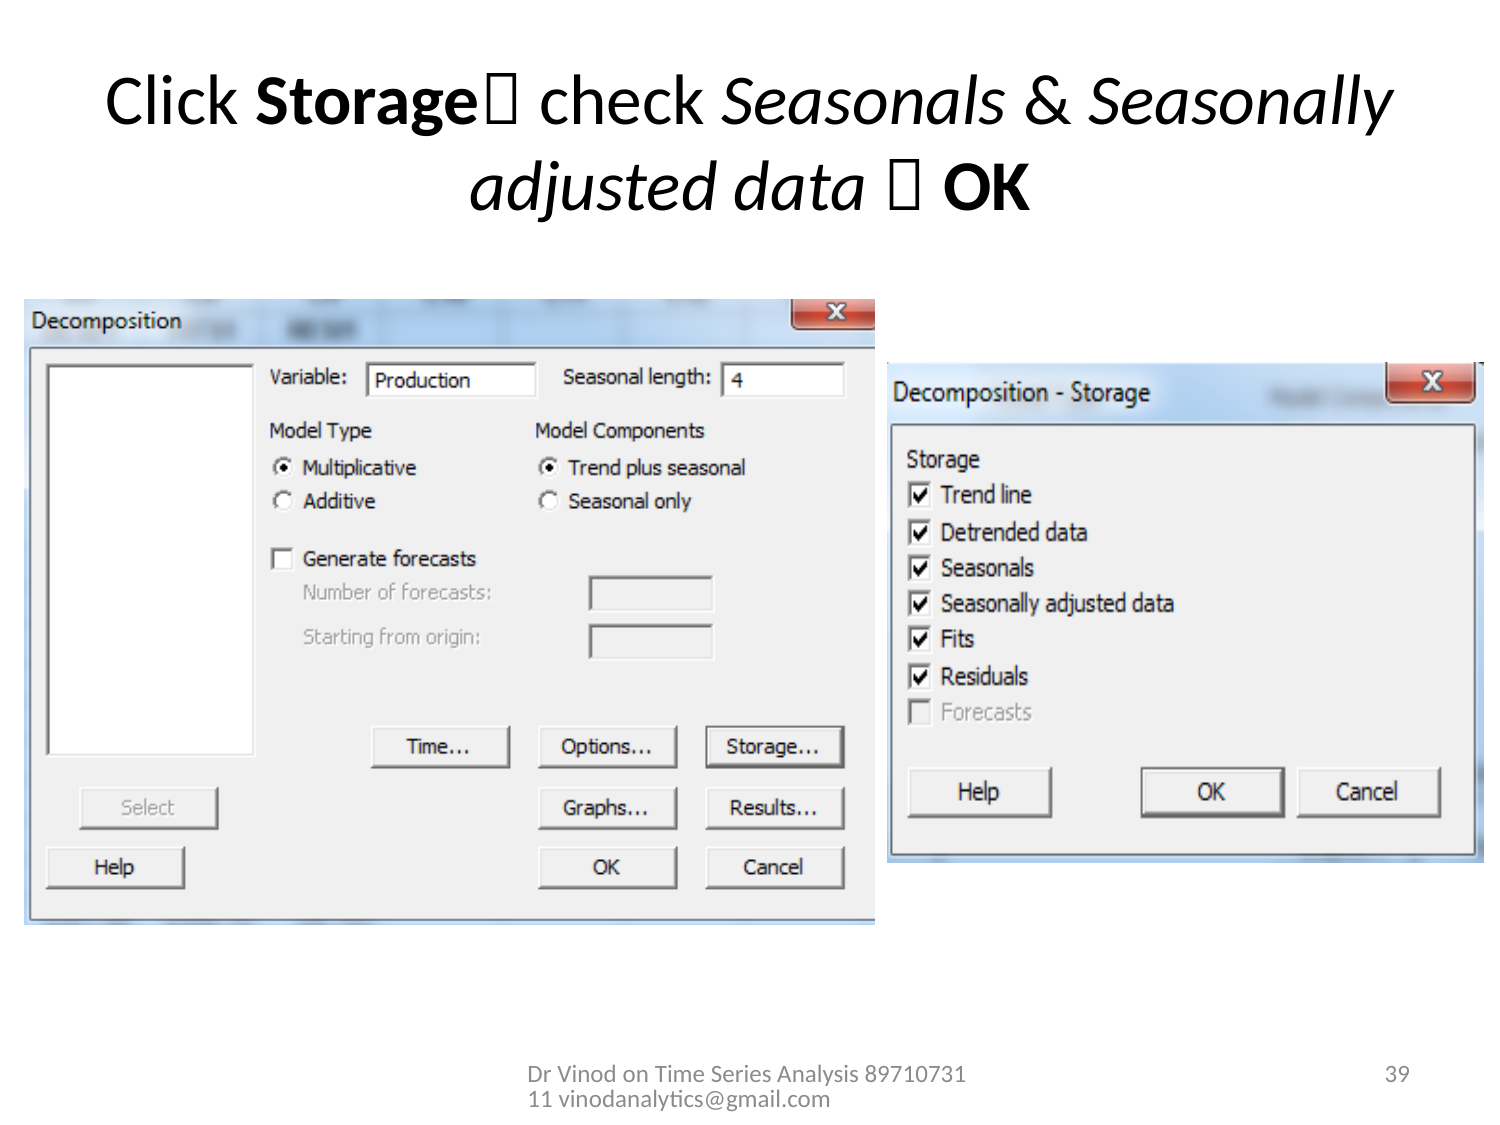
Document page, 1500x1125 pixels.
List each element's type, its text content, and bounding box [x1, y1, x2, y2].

picture [887, 362, 1484, 863]
slide_number 39 [1074, 1042, 1425, 1103]
picture [24, 299, 875, 926]
footer Dr Vinod on Time Series Analysis 8971073111 vinodanalytics@gmail.com [512, 1042, 988, 1103]
title Click Storage check Seasonals & Seasonally adjusted data  OK [75, 45, 1425, 233]
